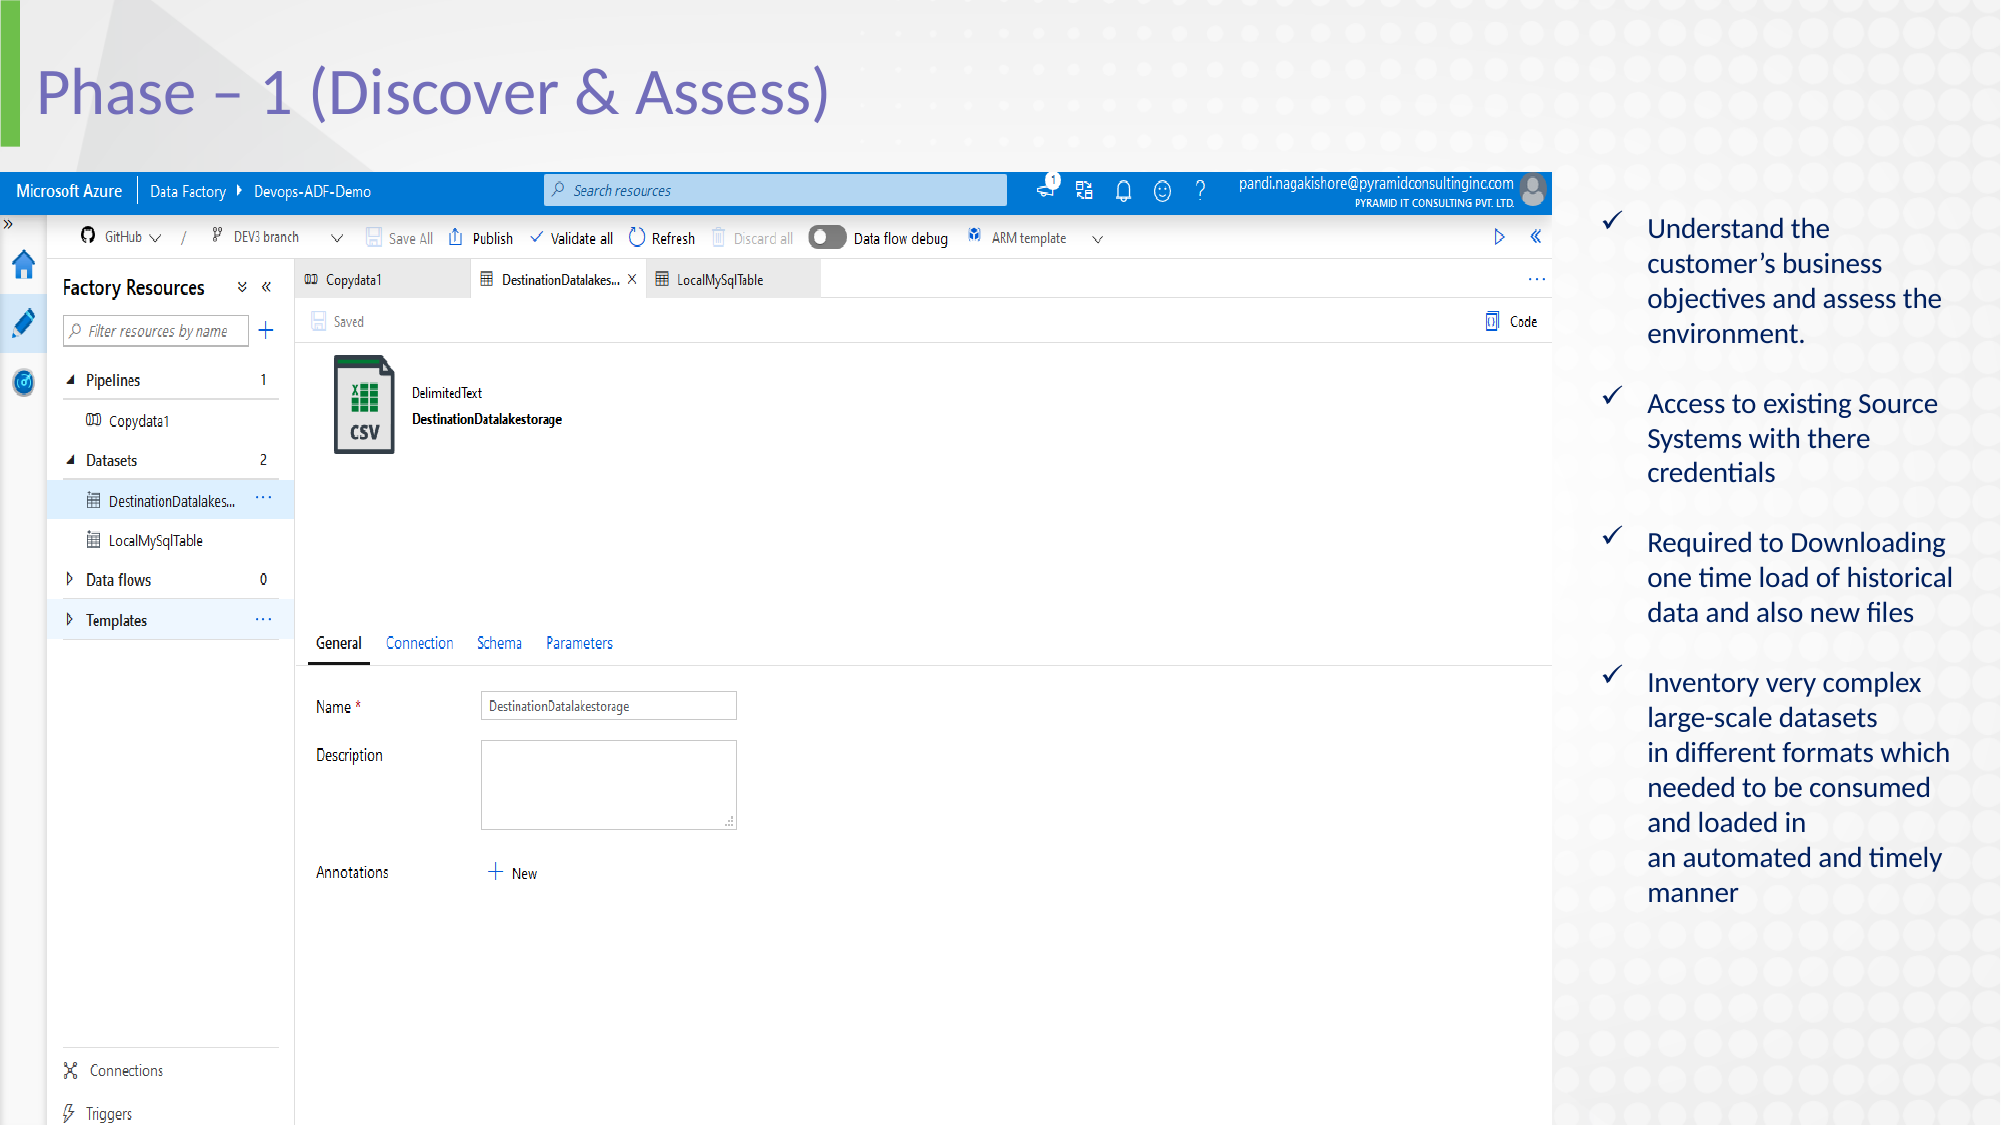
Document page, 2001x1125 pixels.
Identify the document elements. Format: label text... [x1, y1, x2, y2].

text_box Phase – 1 (Discover & Assess) [21, 40, 1025, 136]
text_box [0, 0, 20, 147]
picture [0, 0, 2001, 1125]
text_box Understand the customer’s business objectives and assess the environment. Access to existing Source Systems with there credentials Required to Downloading one time load of historical data and also new files Inventory very complex large-scale datasets in different formats which needed to be consumed and loaded in an automated and timely manner [1585, 201, 1974, 951]
